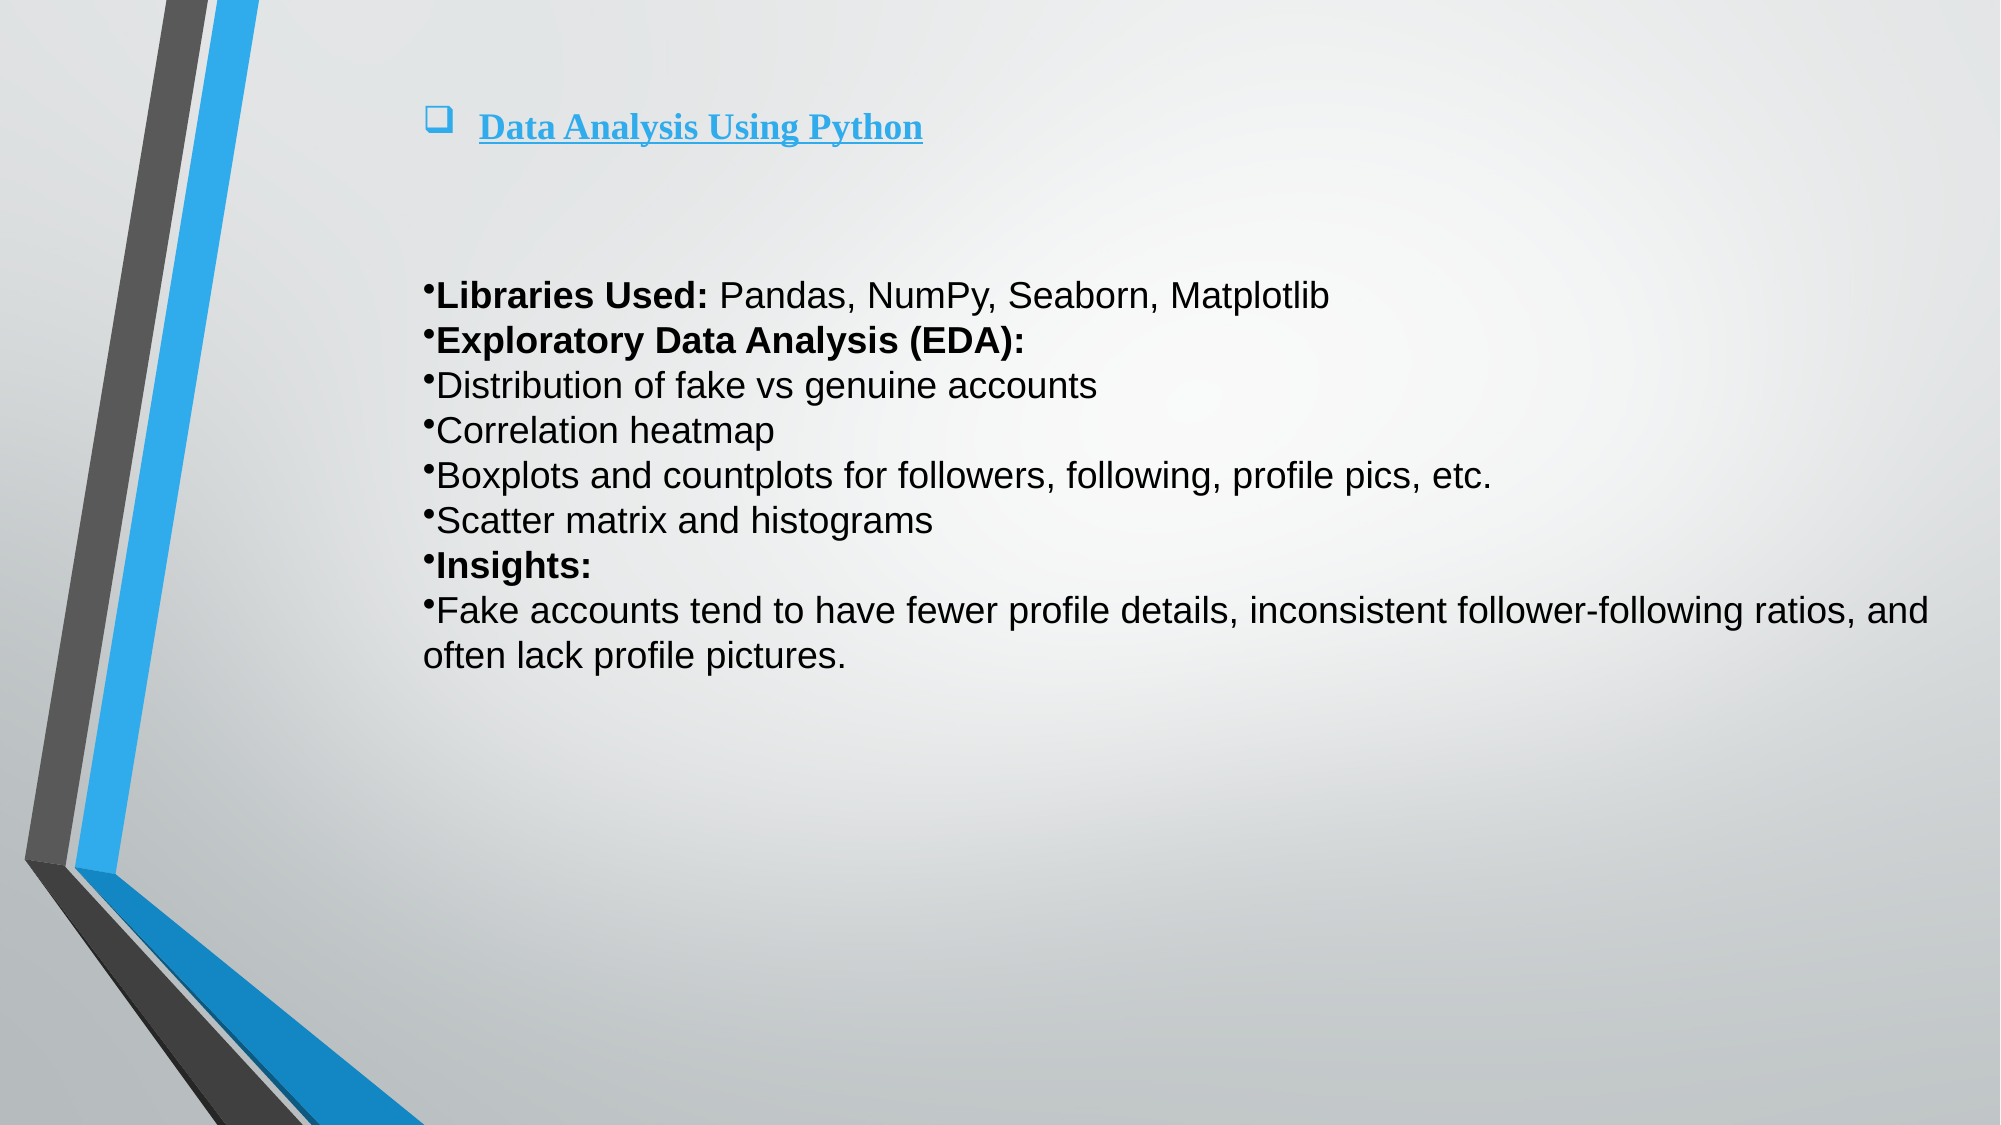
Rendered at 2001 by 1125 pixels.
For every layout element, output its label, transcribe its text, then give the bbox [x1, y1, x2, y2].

text_box Data Analysis Using Python [408, 94, 1408, 155]
text_box Libraries Used: Pandas, NumPy, Seaborn, Matplotlib Exploratory Data Analysis (EDA): Distribution of fake vs genuine accounts Correlation heatmap Boxplots and countplots for followers, following, profile pics, etc. Scatter matrix and histograms Insights: Fake accounts tend to have fewer profile details, inconsistent follower-following ratios, and often lack profile pictures. [408, 263, 2000, 729]
